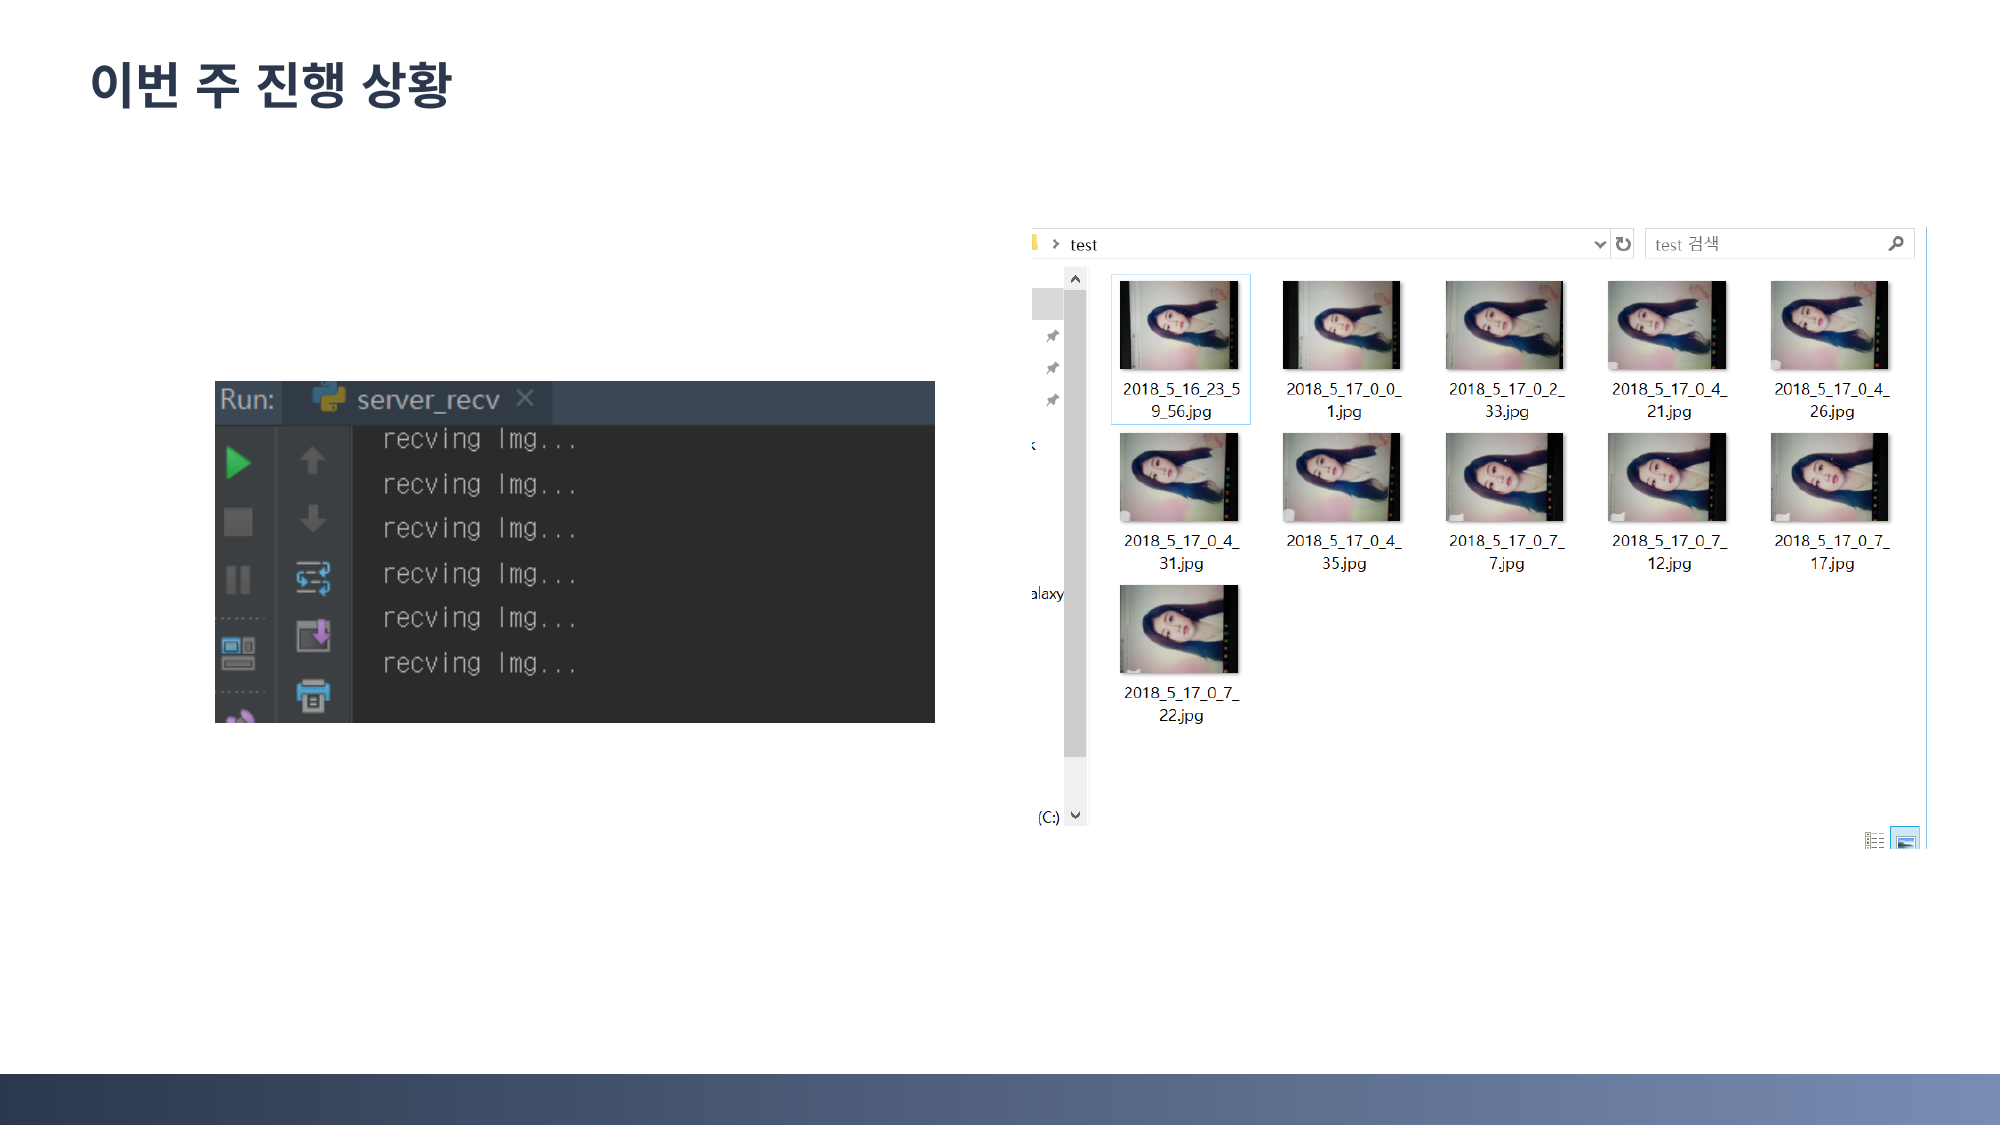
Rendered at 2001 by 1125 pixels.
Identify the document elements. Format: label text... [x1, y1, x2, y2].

picture [1032, 227, 1927, 850]
text_box 이번 주 진행 상황 [74, 47, 524, 122]
text_box [0, 1074, 2000, 1125]
picture [215, 381, 935, 723]
